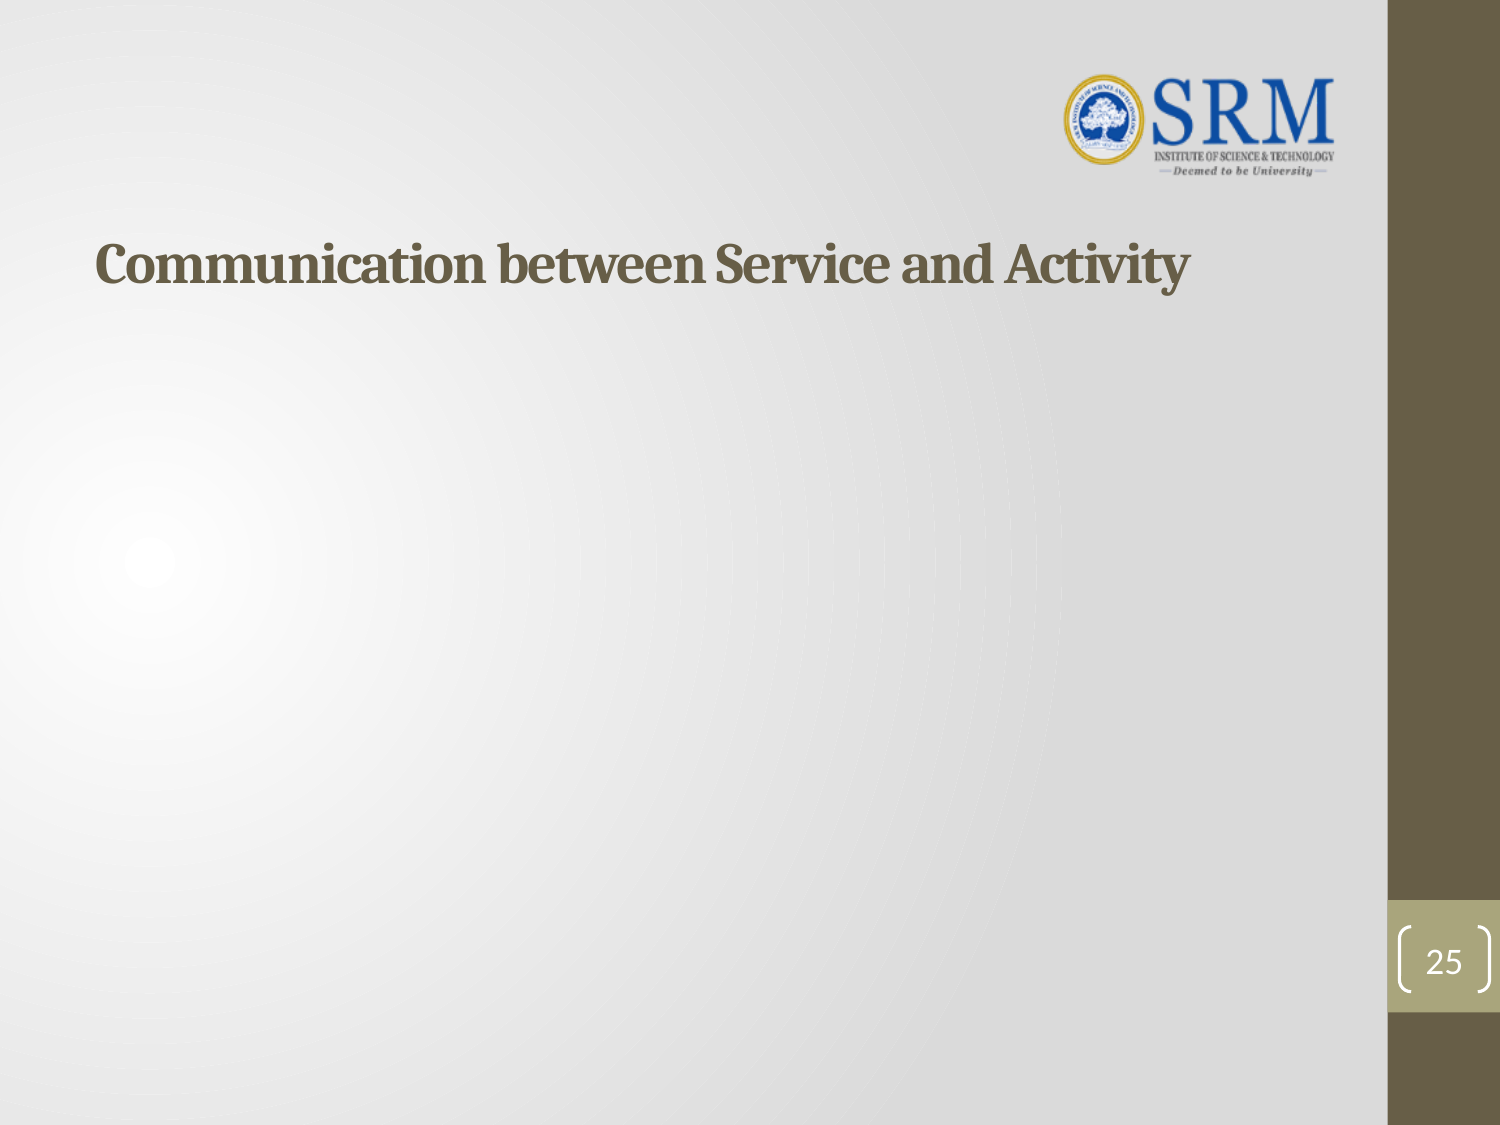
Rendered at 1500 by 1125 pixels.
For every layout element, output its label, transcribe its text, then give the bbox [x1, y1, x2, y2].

picture [1062, 37, 1338, 164]
slide_number 25 [1397, 925, 1492, 994]
title Communication between Service and Activity [93, 164, 1395, 355]
